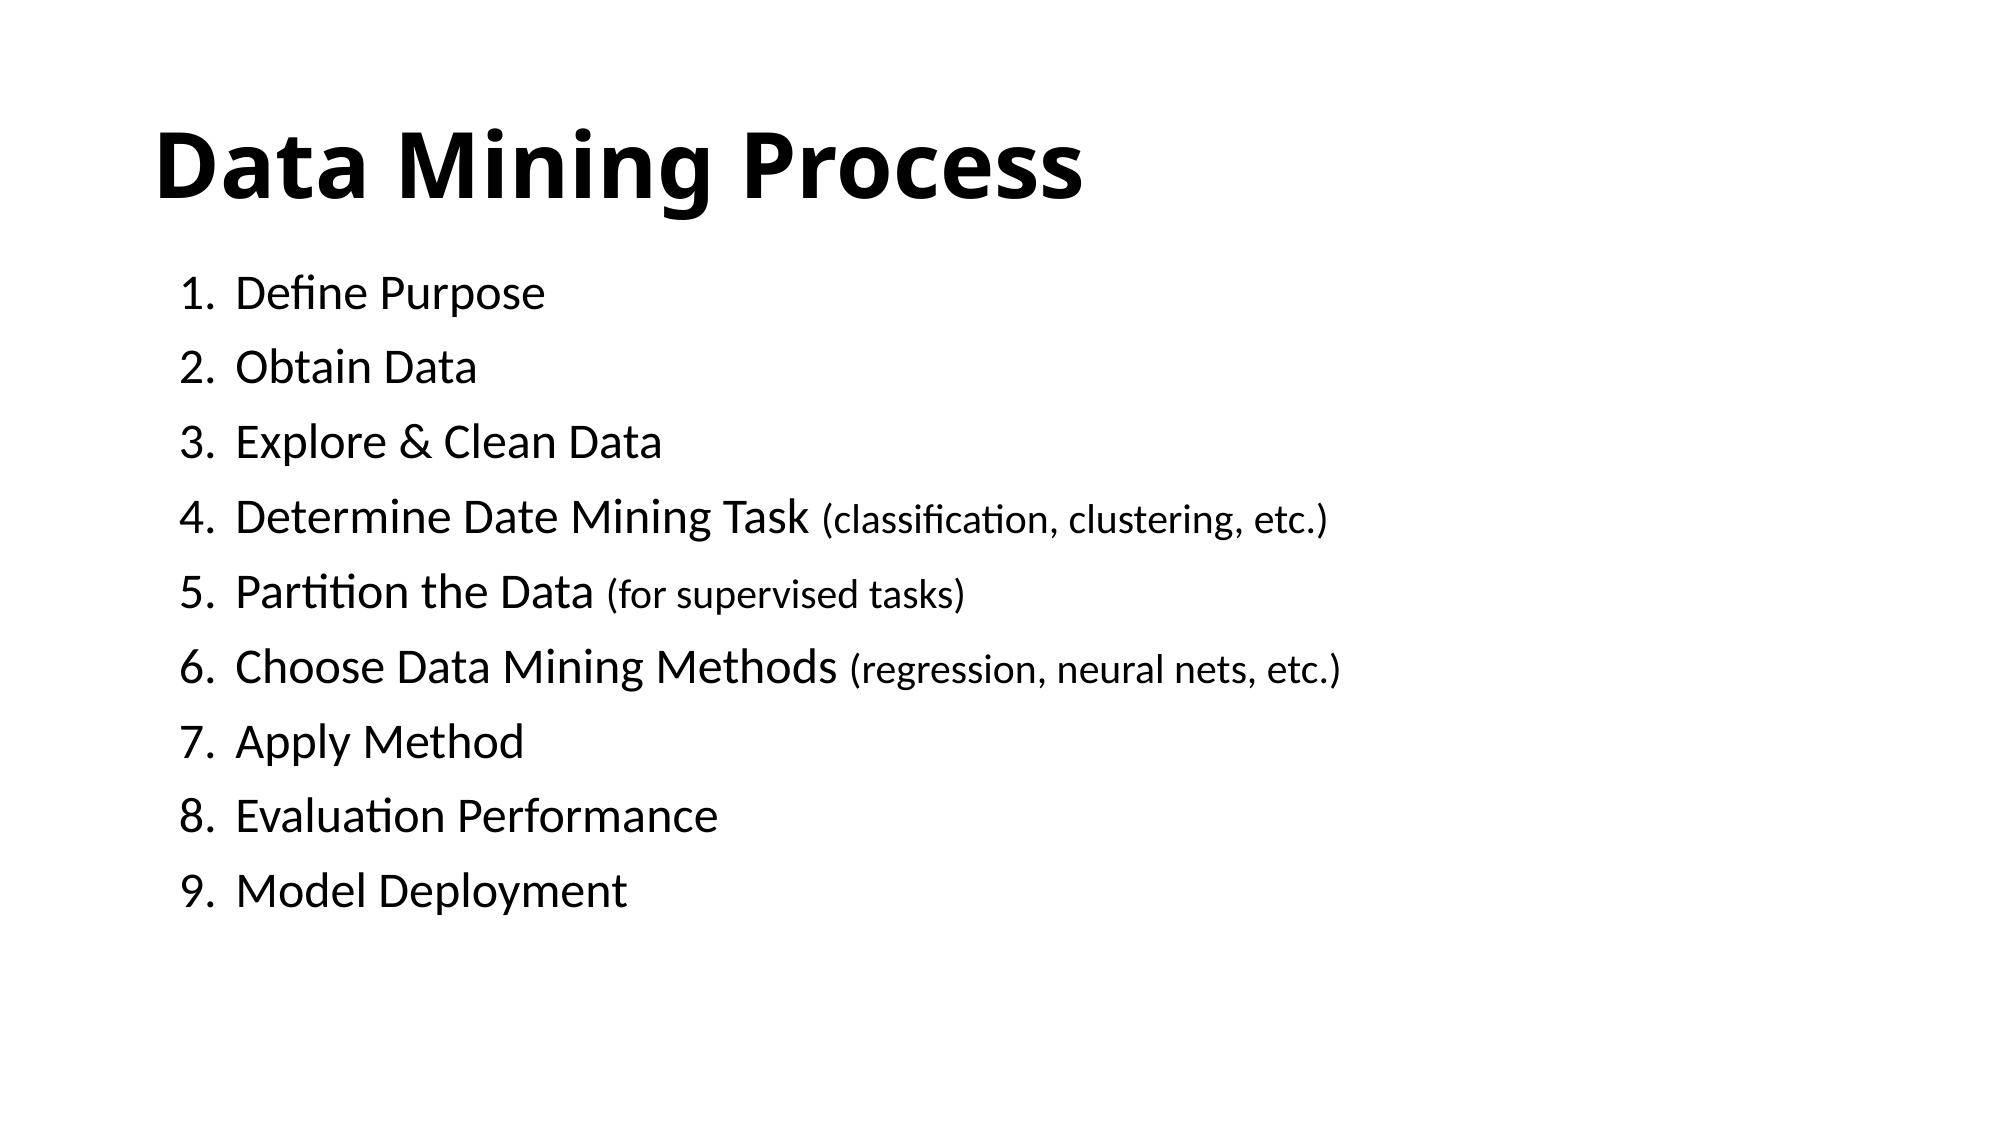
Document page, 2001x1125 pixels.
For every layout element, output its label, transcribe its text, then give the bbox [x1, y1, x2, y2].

list Define Purpose Obtain Data Explore & Clean Data Determine Date Mining Task (classification, clustering, etc.) Partition the Data (for supervised tasks) Choose Data Mining Methods (regression, neural nets, etc.) Apply Method Evaluation Performance Model Deployment [164, 258, 1587, 1004]
title Data Mining Process [137, 59, 1863, 278]
